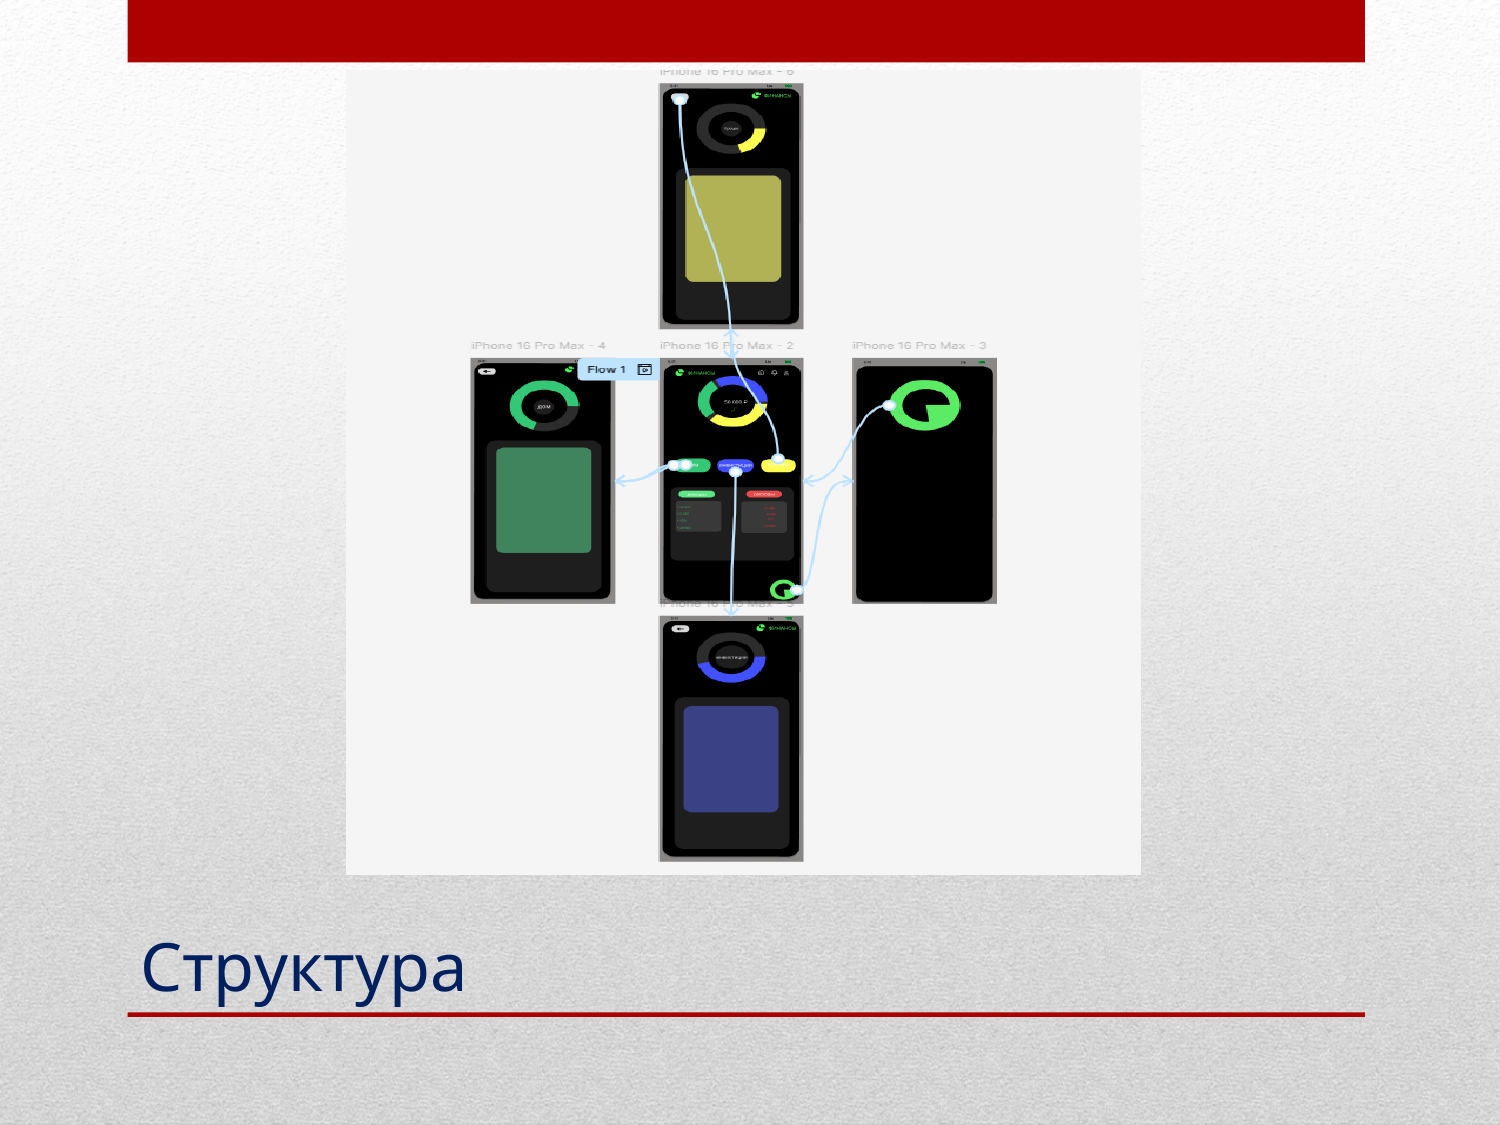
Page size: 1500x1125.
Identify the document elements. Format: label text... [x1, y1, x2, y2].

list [345, 69, 1142, 875]
title Структура [125, 750, 1238, 1013]
